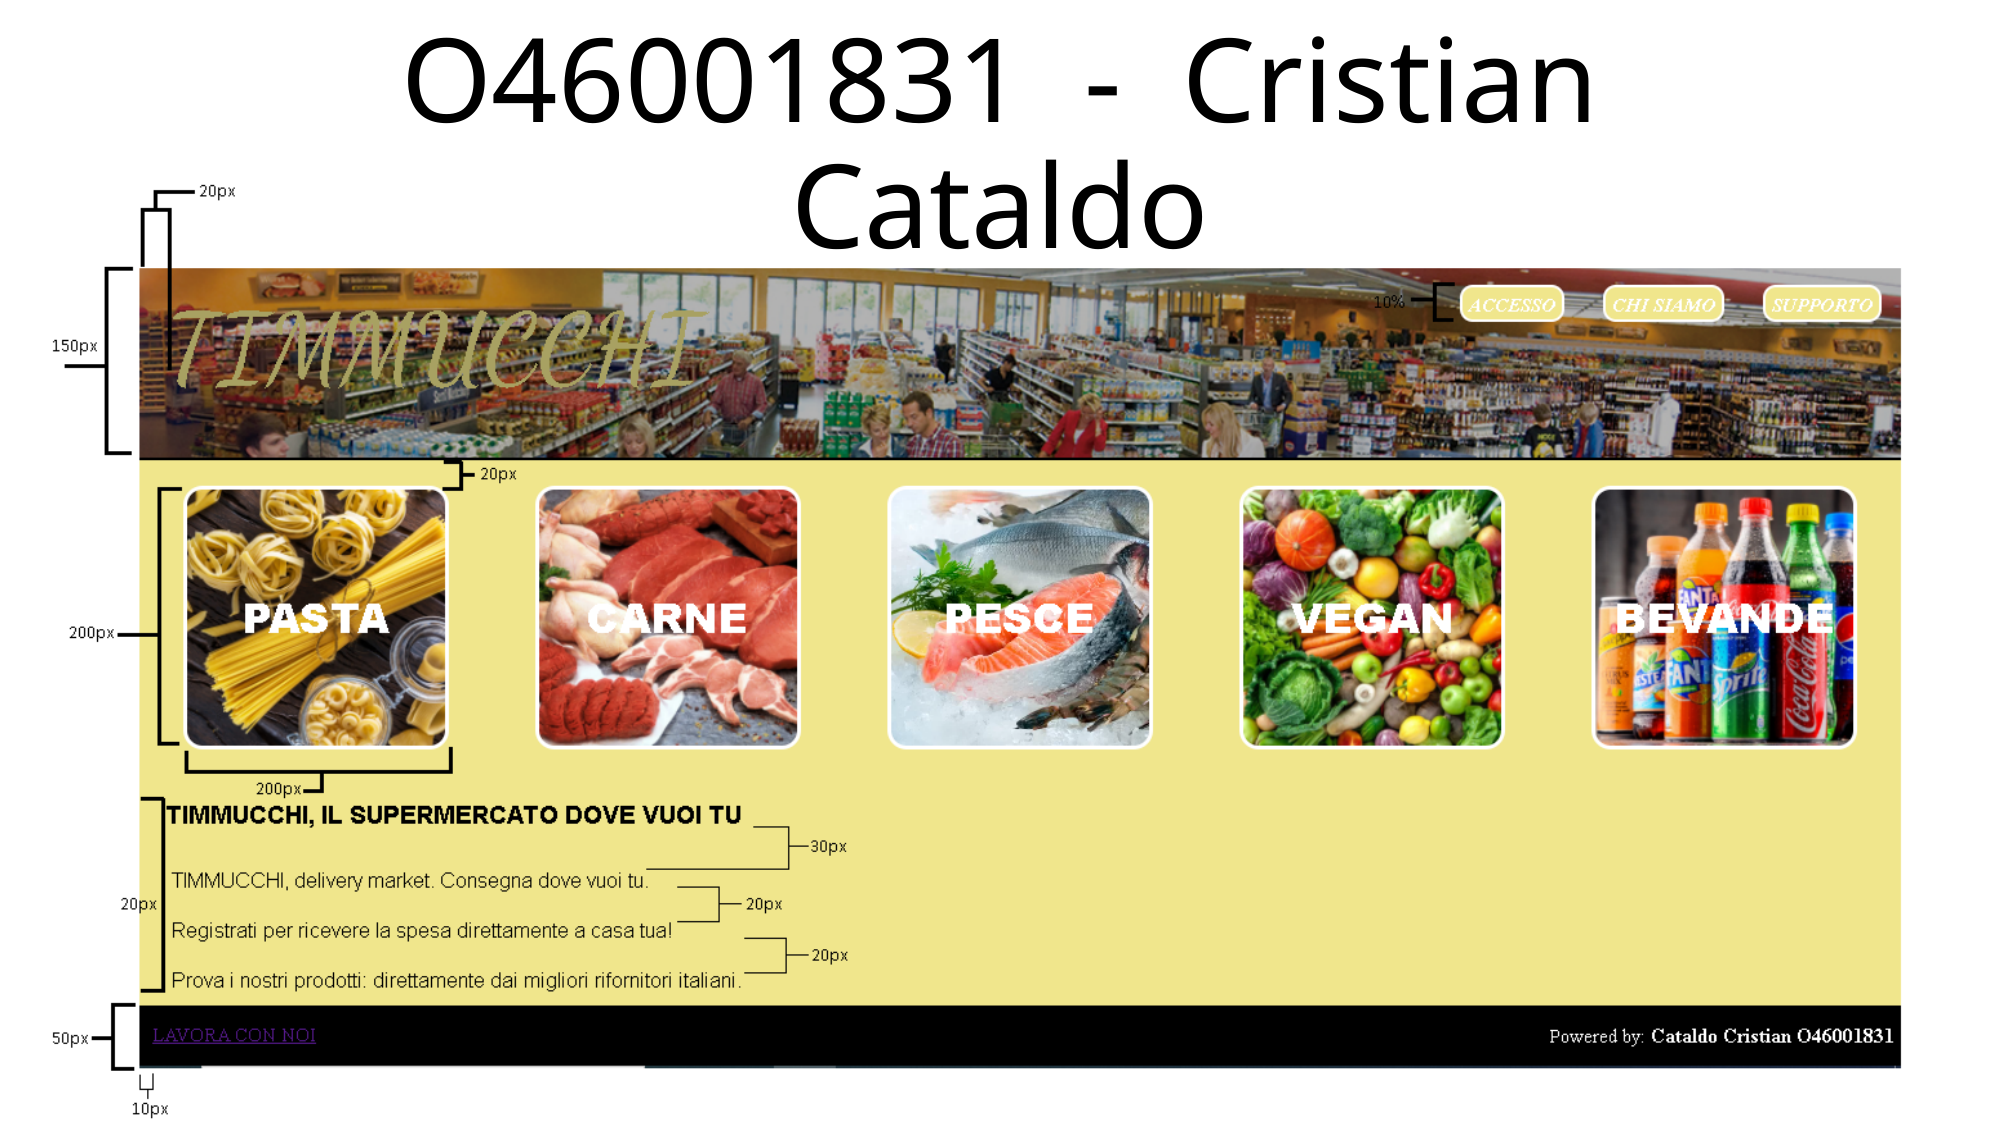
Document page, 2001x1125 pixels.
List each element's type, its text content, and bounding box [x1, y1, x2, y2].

picture [39, 171, 1914, 1125]
title MINI HOMEWORK 1 O46001831 - Cristian Cataldo [249, 0, 1750, 171]
